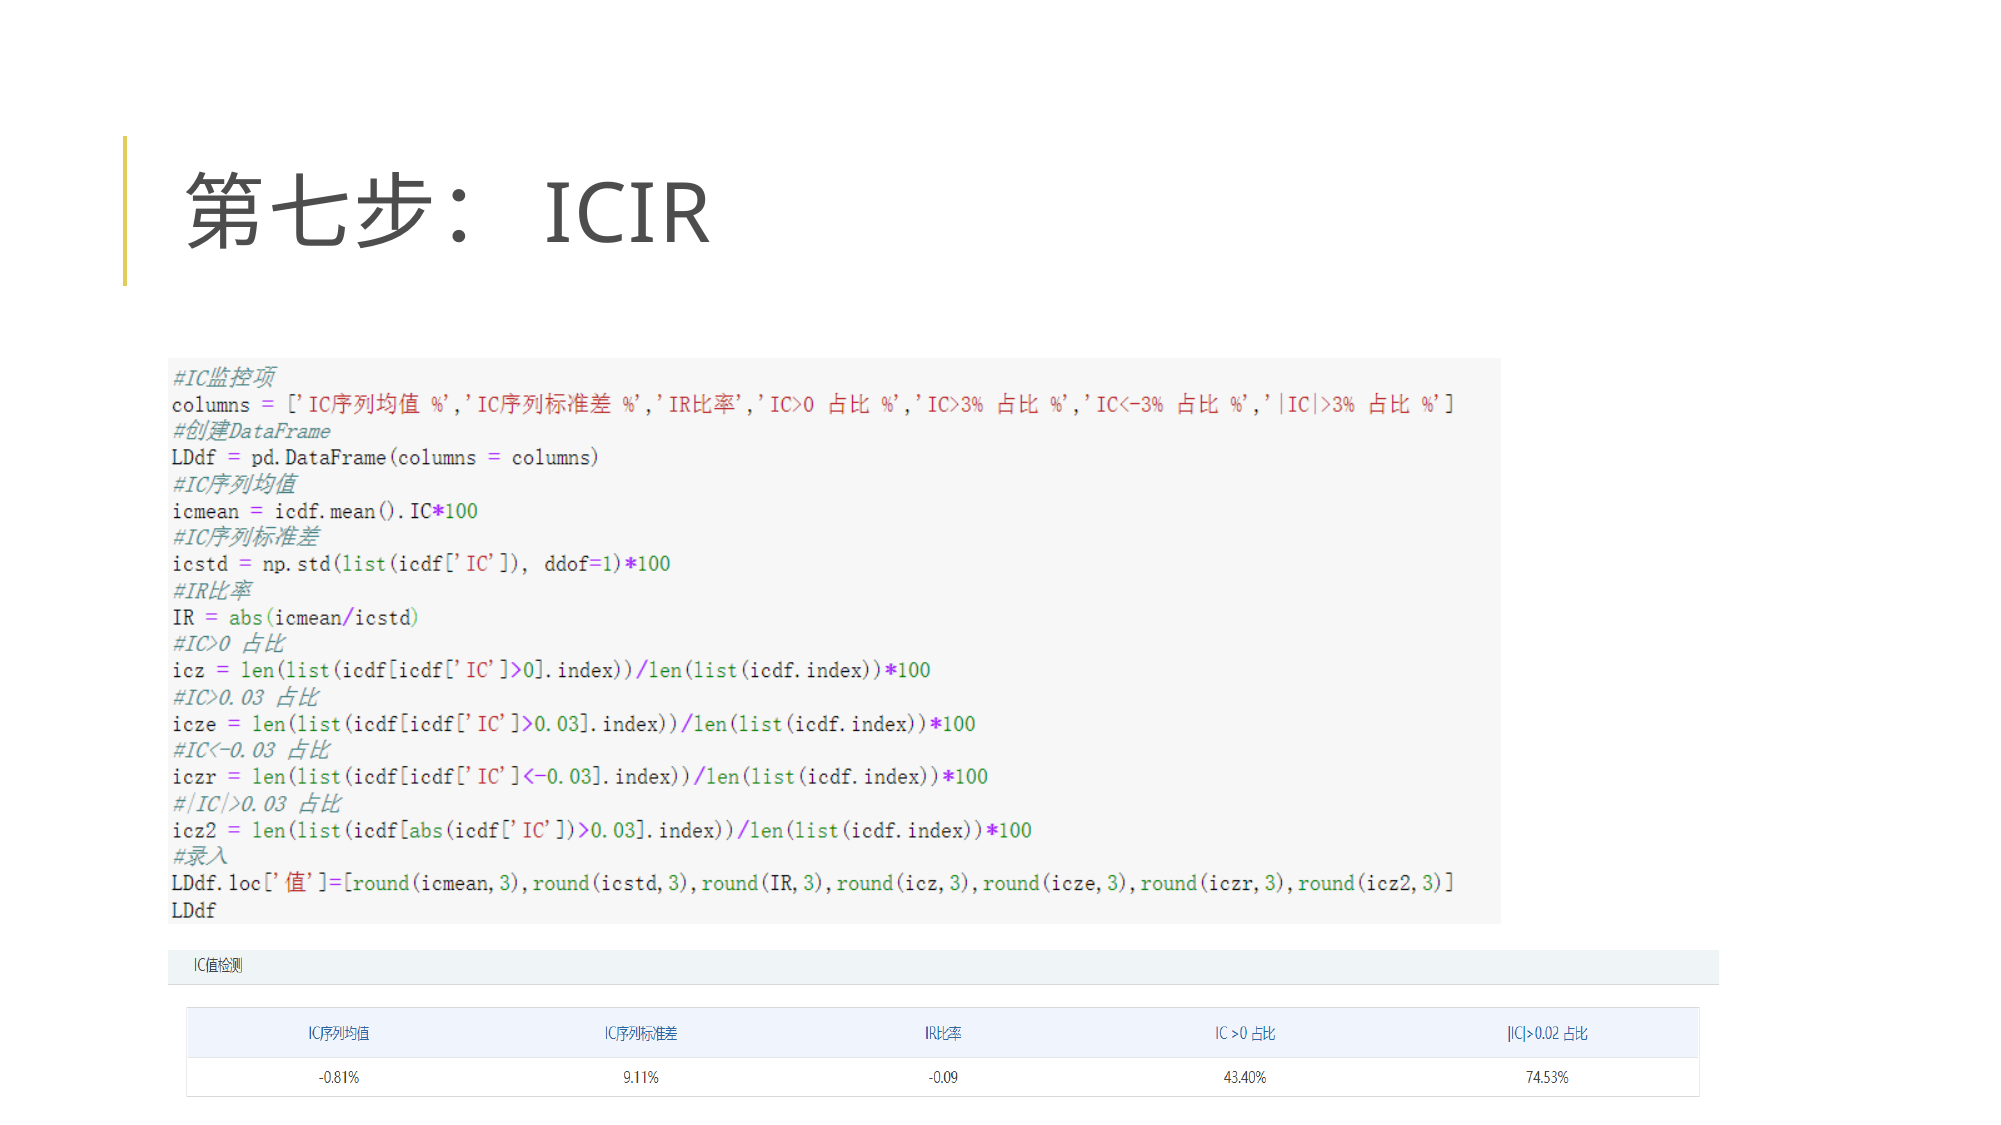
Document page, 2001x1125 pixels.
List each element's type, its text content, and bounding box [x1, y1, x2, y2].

picture [167, 357, 1501, 924]
picture [167, 949, 1720, 1109]
title 第七步：ICIR [168, 96, 1763, 342]
